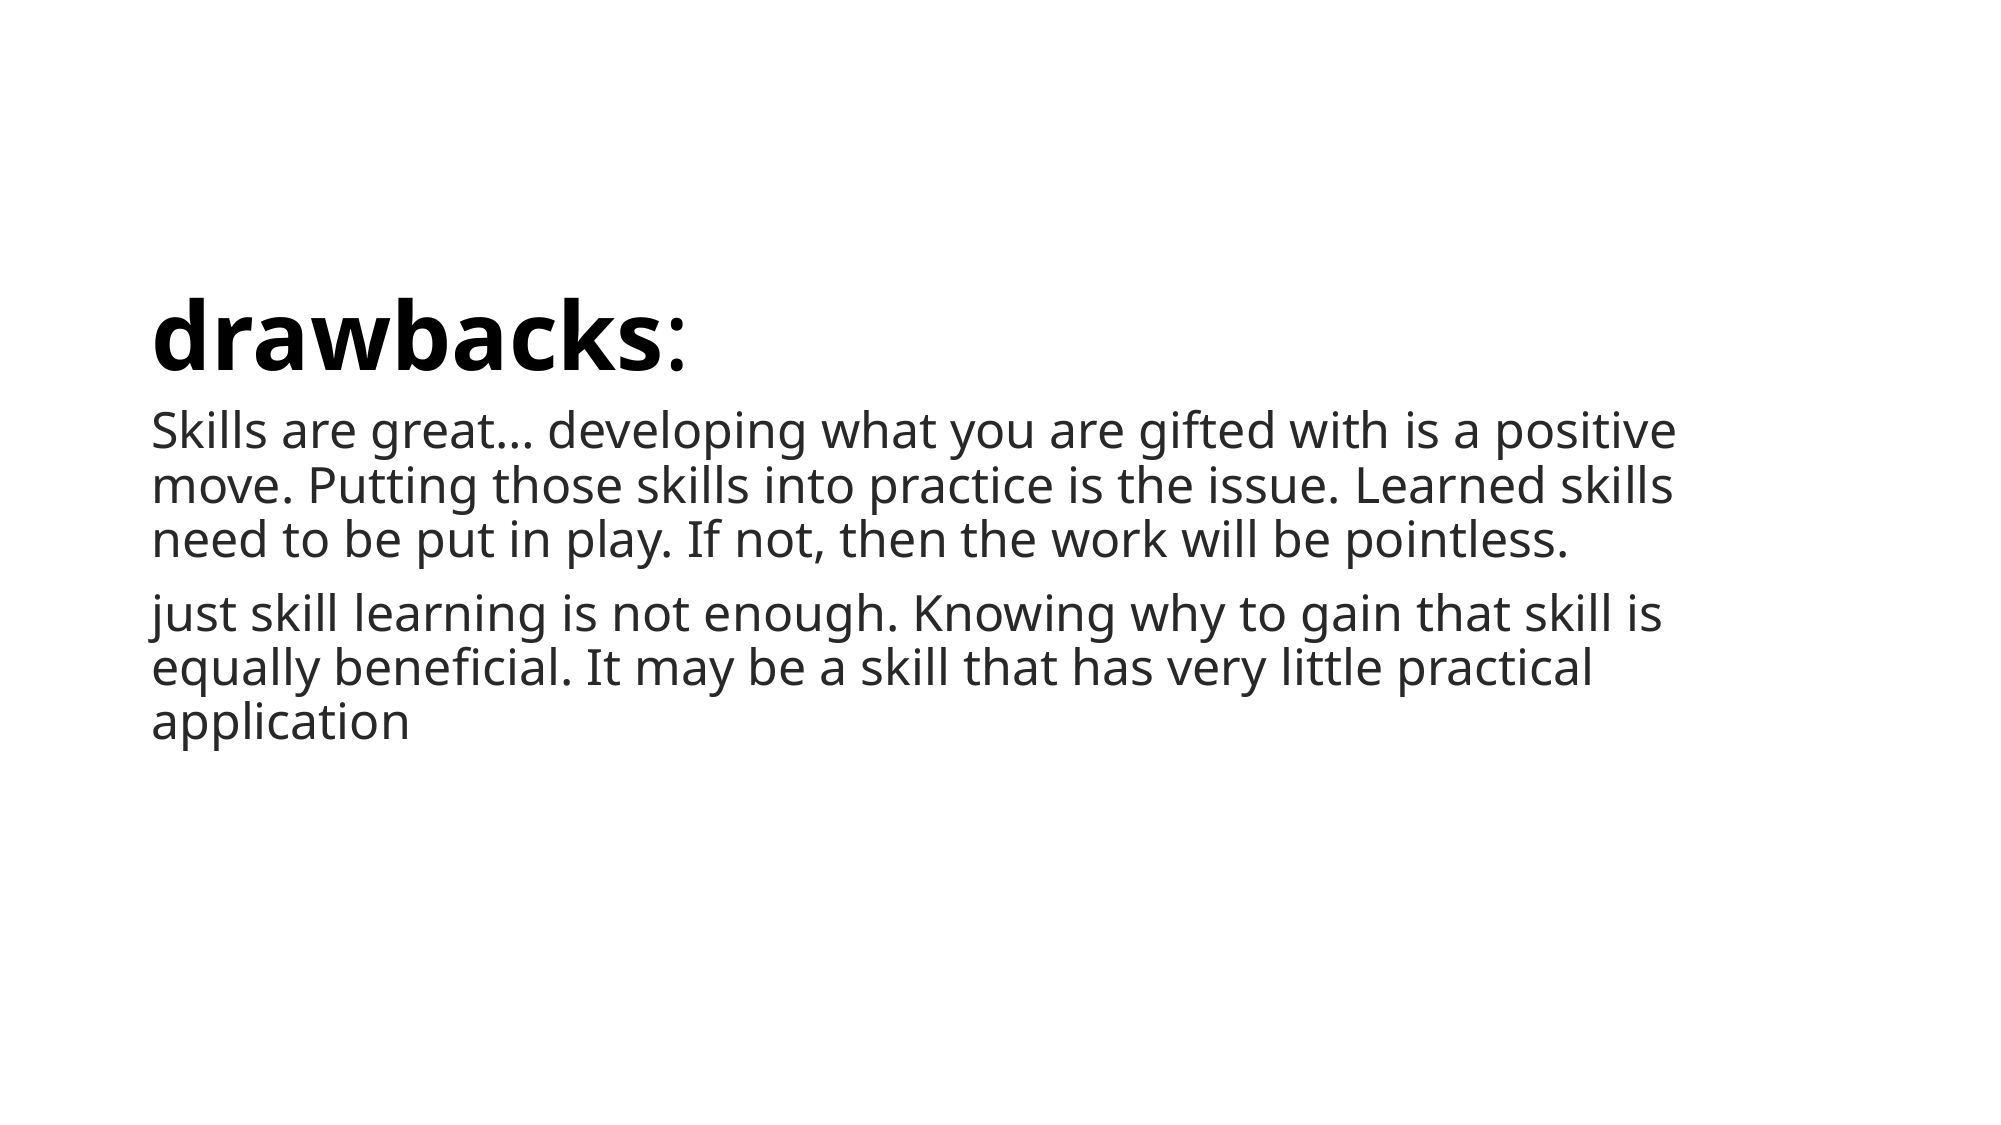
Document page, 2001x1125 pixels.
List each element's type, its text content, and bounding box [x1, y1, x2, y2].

list Skills are great… developing what you are gifted with is a positive move. Putting those skills into practice is the issue. Learned skills need to be put in play. If not, then the work will be pointless. just skill learning is not enough. Knowing why to gain that skill is equally beneficial. It may be a skill that has very little practical application [136, 398, 1815, 999]
title drawbacks: [136, 280, 1797, 398]
